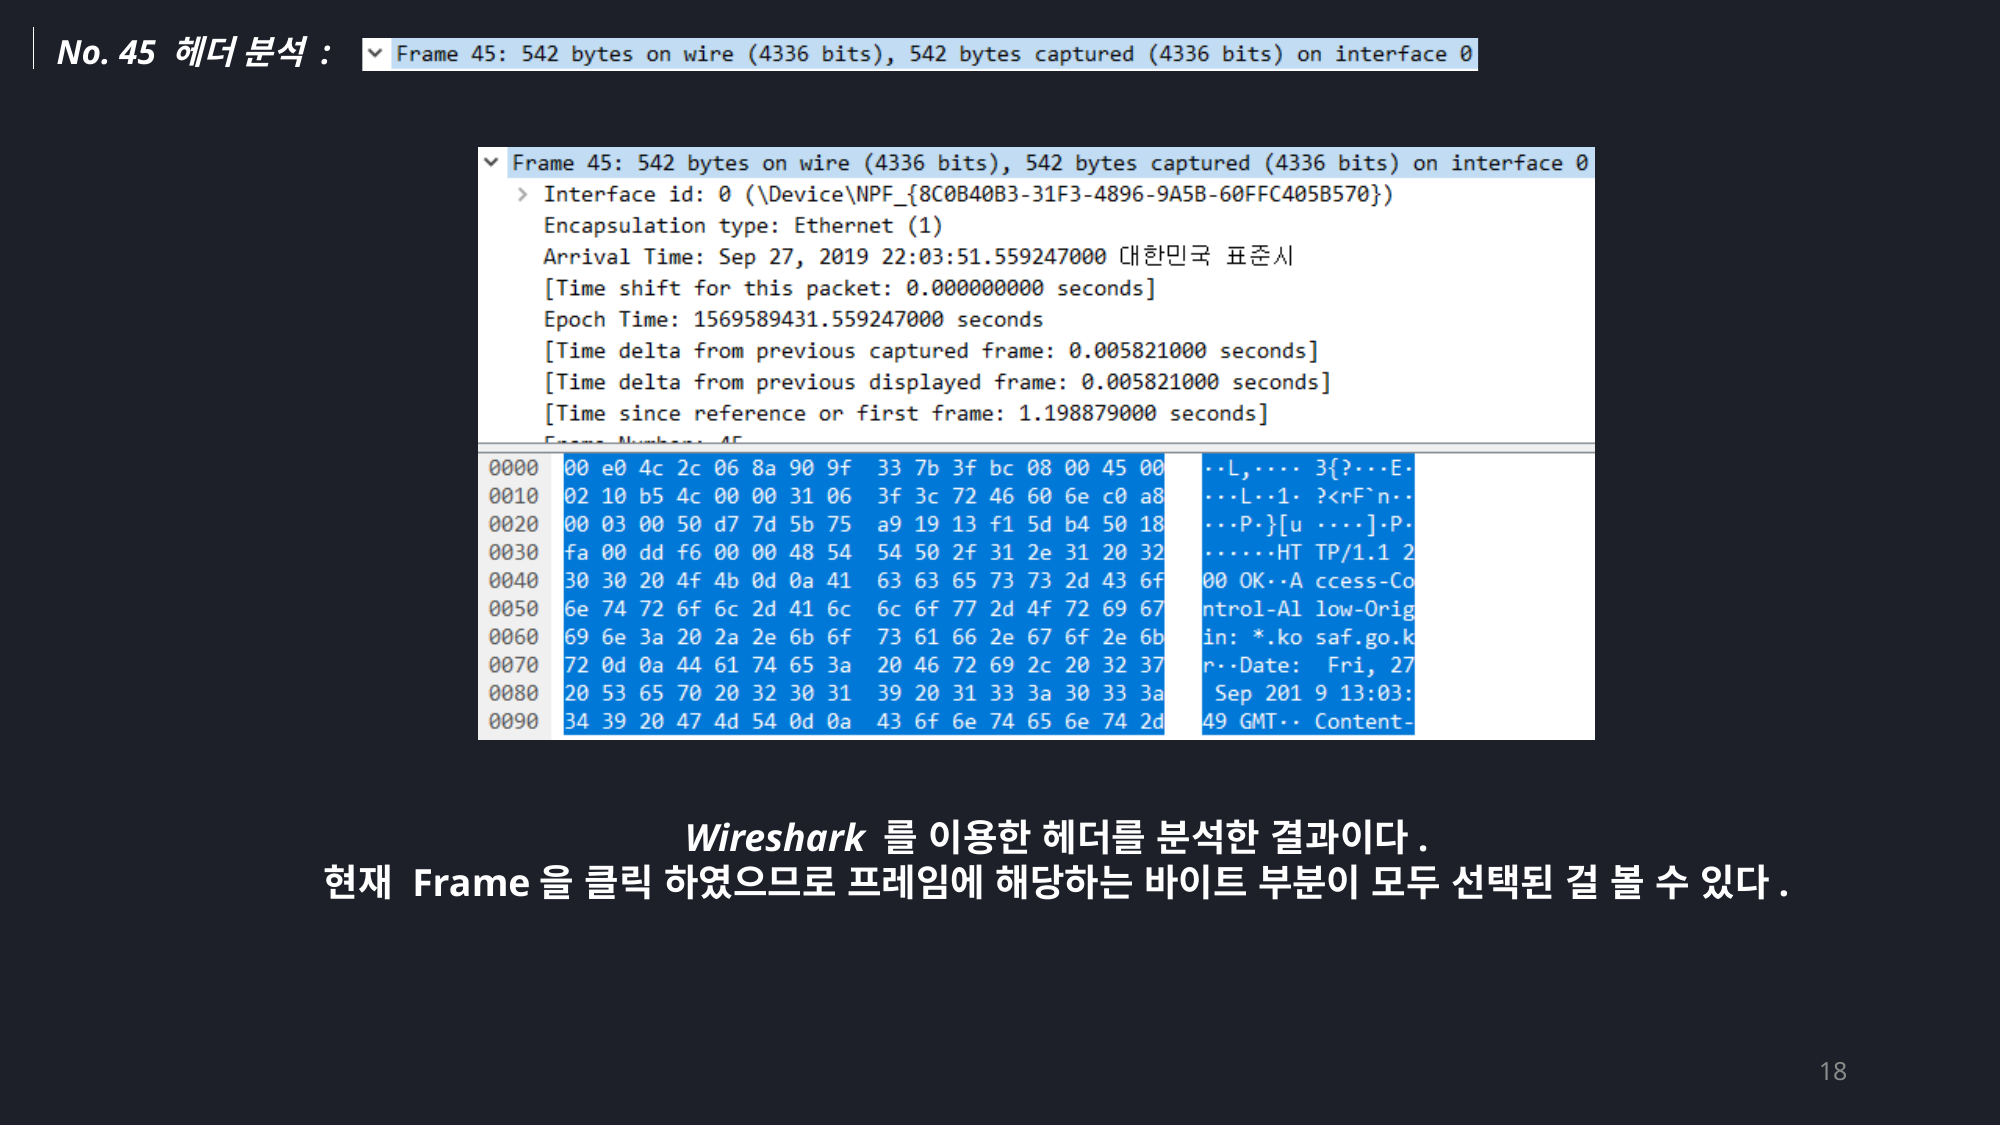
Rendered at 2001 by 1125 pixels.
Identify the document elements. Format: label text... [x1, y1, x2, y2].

picture [478, 147, 1595, 740]
slide_number 18 [1412, 1042, 1863, 1103]
picture [362, 38, 1479, 71]
text_box Wireshark 를 이용한 헤더를 분석한 결과이다. 현재 Frame을 클릭 하였으므로 프레임에 해당하는 바이트 부분이 모두 선택된 걸 볼 수 있다. [231, 806, 1882, 912]
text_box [33, 24, 375, 83]
